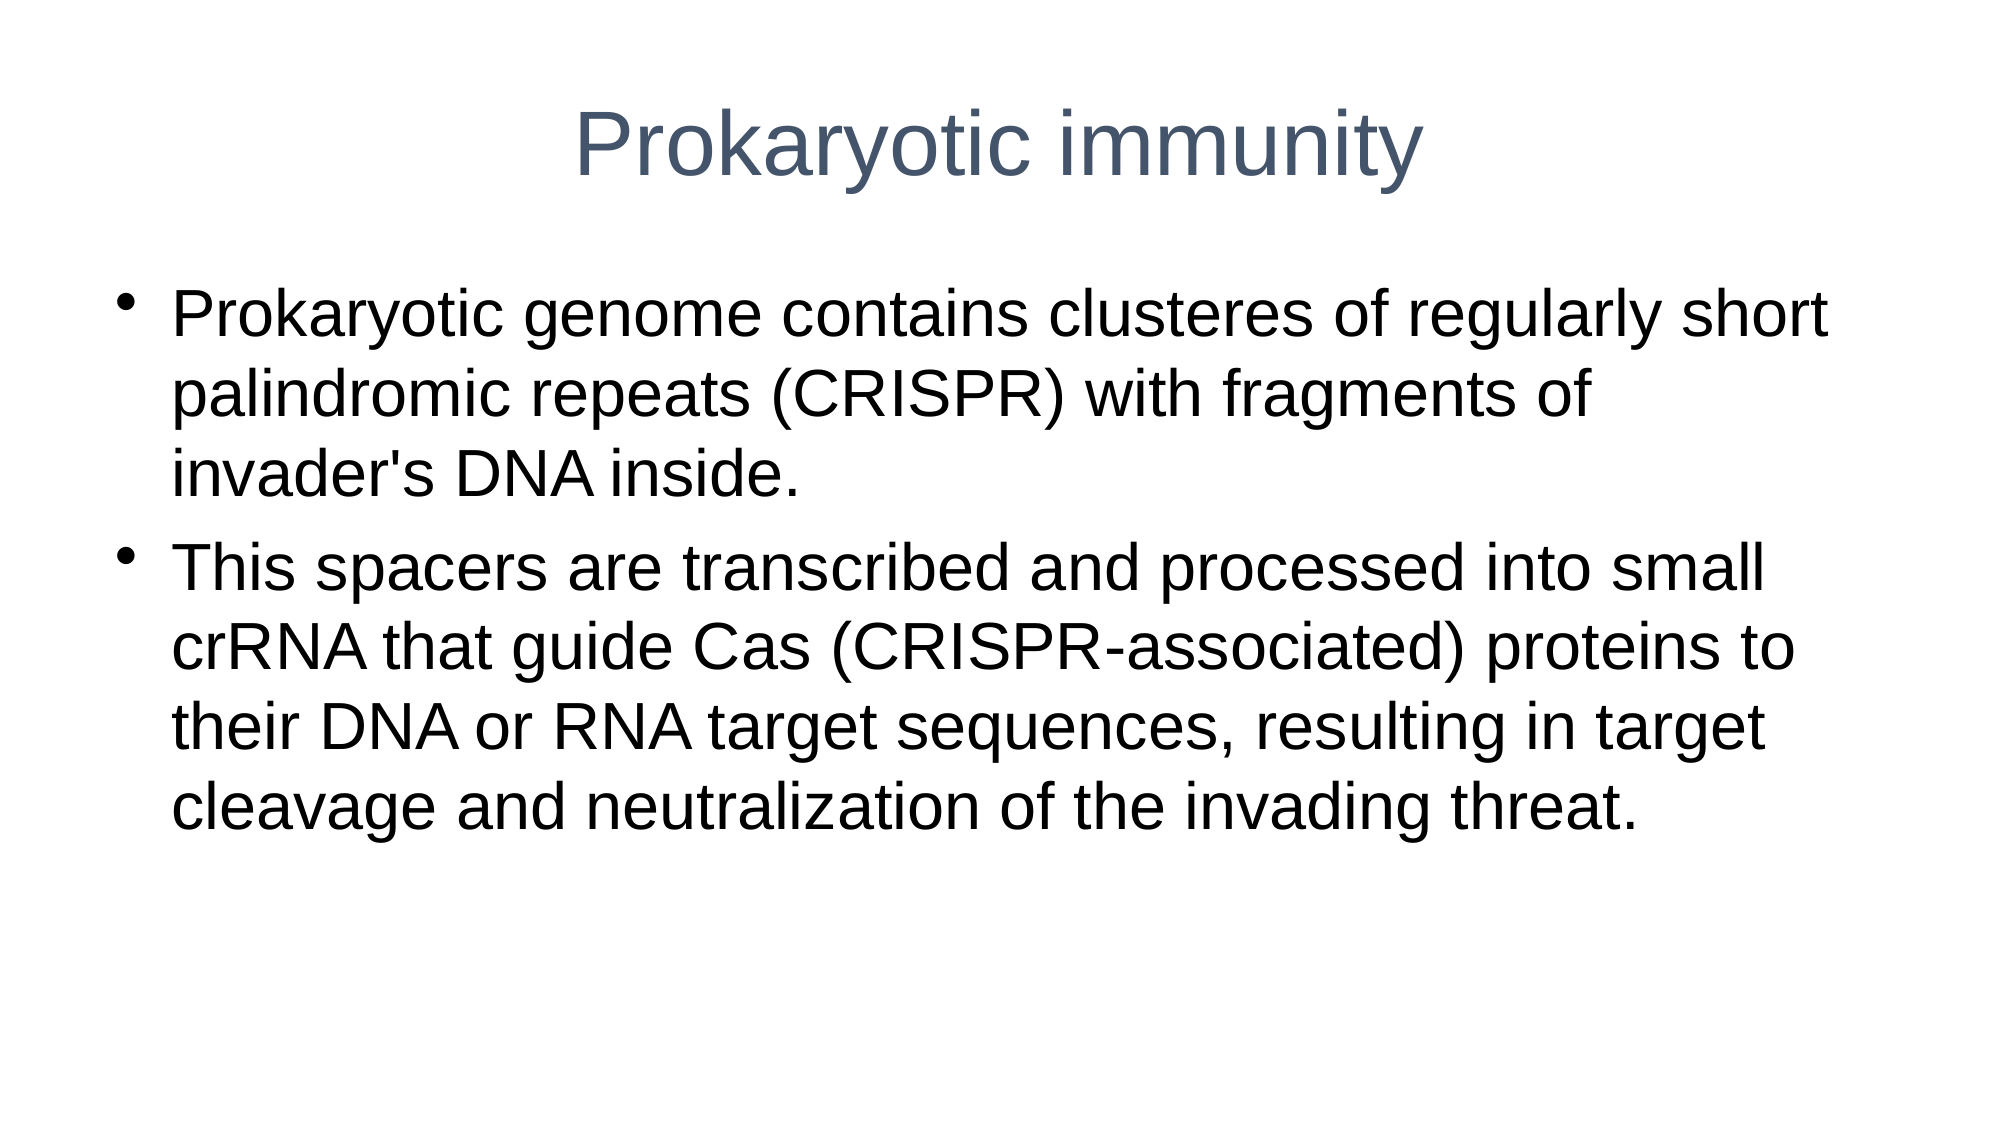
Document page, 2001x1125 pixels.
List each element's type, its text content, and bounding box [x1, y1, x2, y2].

list Prokaryotic genome contains clusteres of regularly short palindromic repeats (CRISPR) with fragments of invader's DNA inside. This spacers are transcribed and processed into small crRNA that guide Cas (CRISPR-associated) proteins to their DNA or RNA target sequences, resulting in target cleavage and neutralization of the invading threat. [99, 262, 1900, 1005]
title Prokaryotic immunity [99, 45, 1900, 233]
